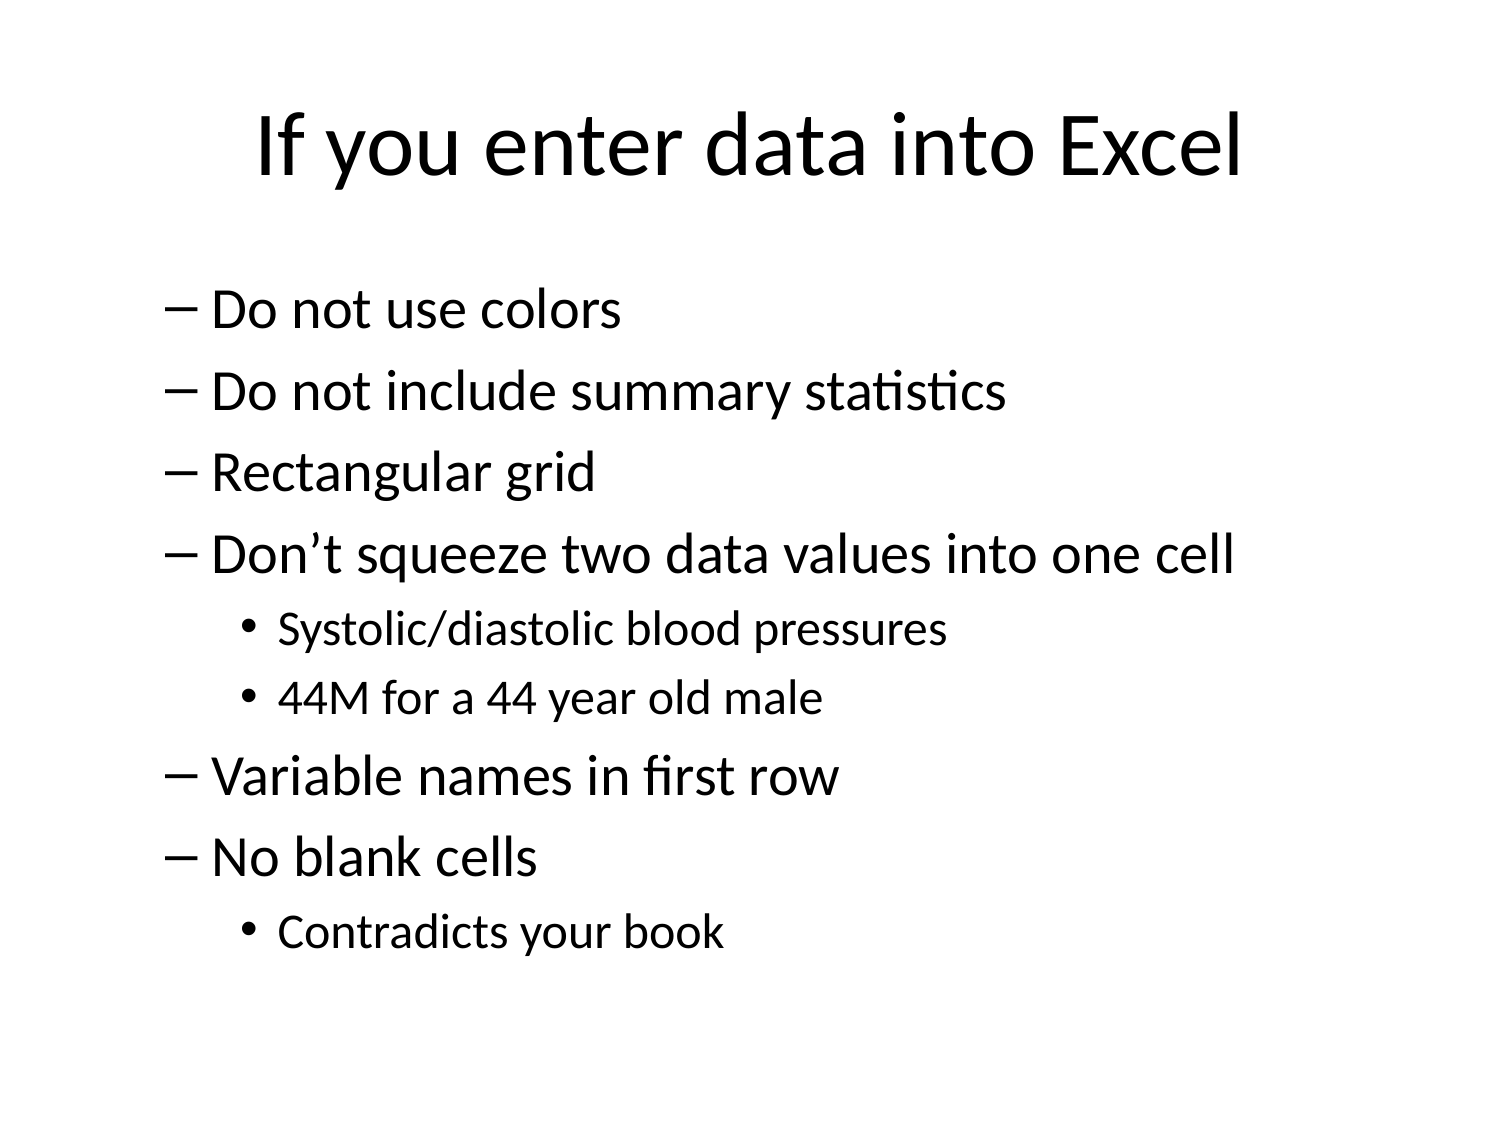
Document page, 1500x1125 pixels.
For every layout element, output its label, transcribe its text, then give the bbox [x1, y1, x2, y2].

title If you enter data into Excel [75, 45, 1425, 233]
list Do not use colors Do not include summary statistics Rectangular grid Don’t squeeze two data values into one cell Systolic/diastolic blood pressures 44M for a 44 year old male Variable names in first row No blank cells Contradicts your book [75, 262, 1425, 1005]
